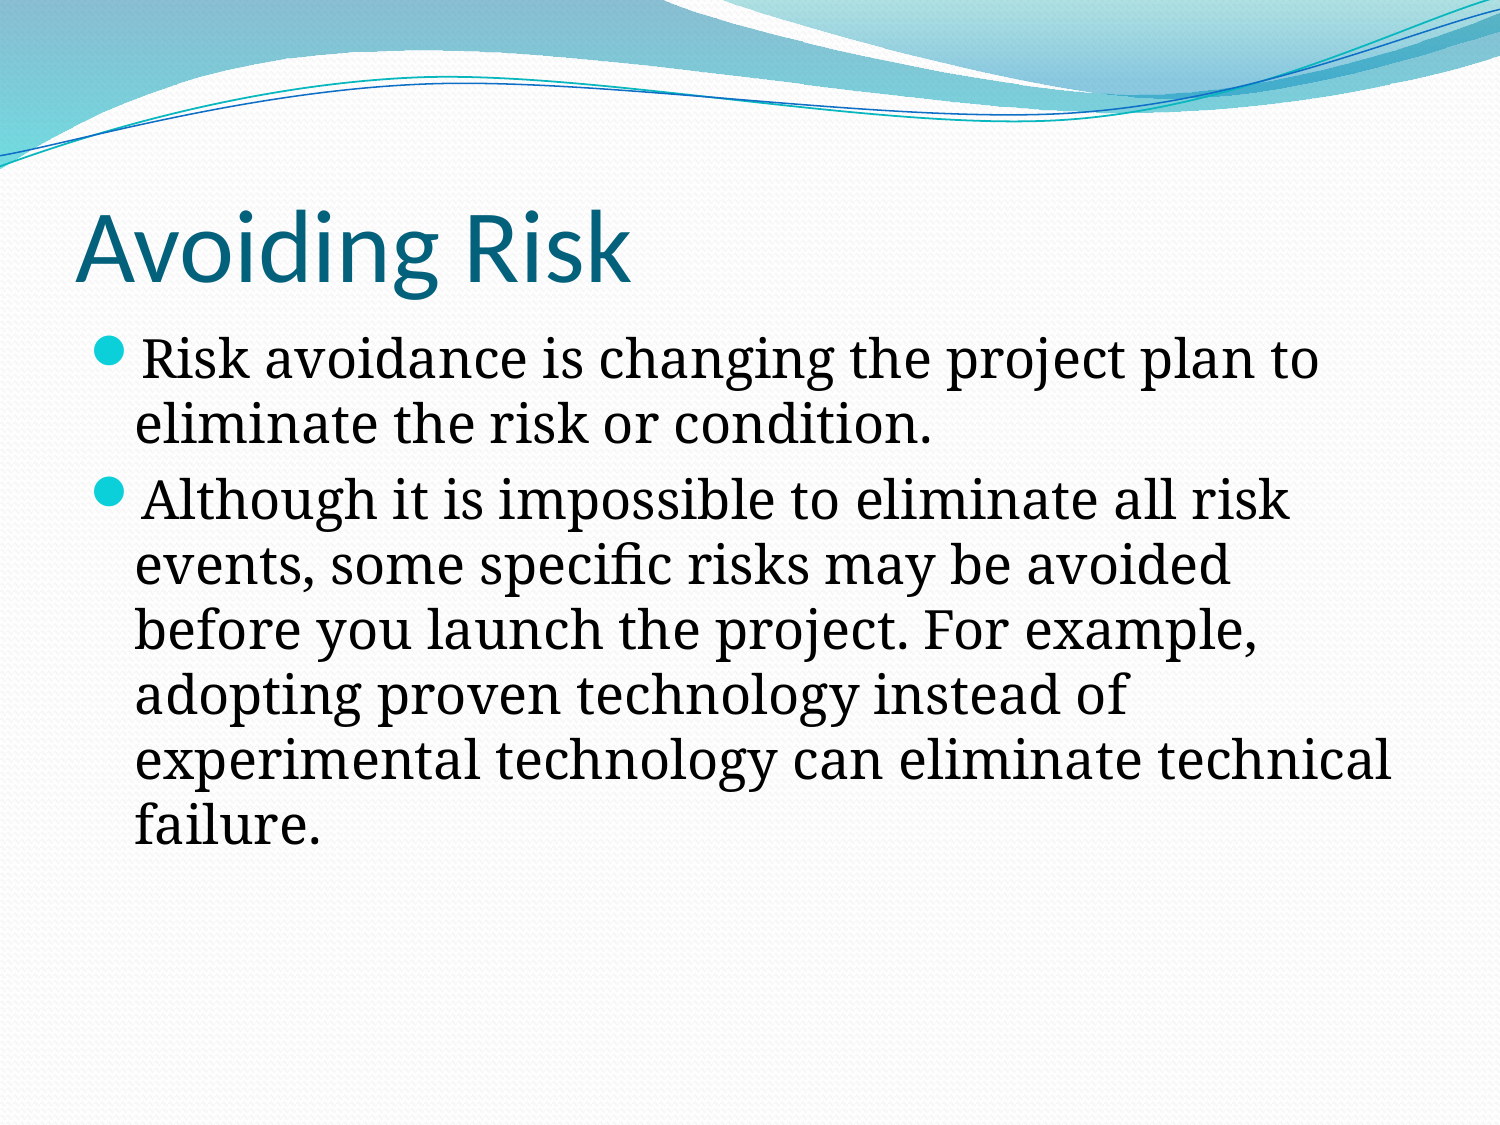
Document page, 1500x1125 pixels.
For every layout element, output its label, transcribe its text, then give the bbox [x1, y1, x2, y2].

list Risk avoidance is changing the project plan to eliminate the risk or condition. Although it is impossible to eliminate all risk events, some specific risks may be avoided before you launch the project. For example, adopting proven technology instead of experimental technology can eliminate technical failure. [75, 317, 1425, 1038]
title Avoiding Risk [75, 115, 1425, 303]
